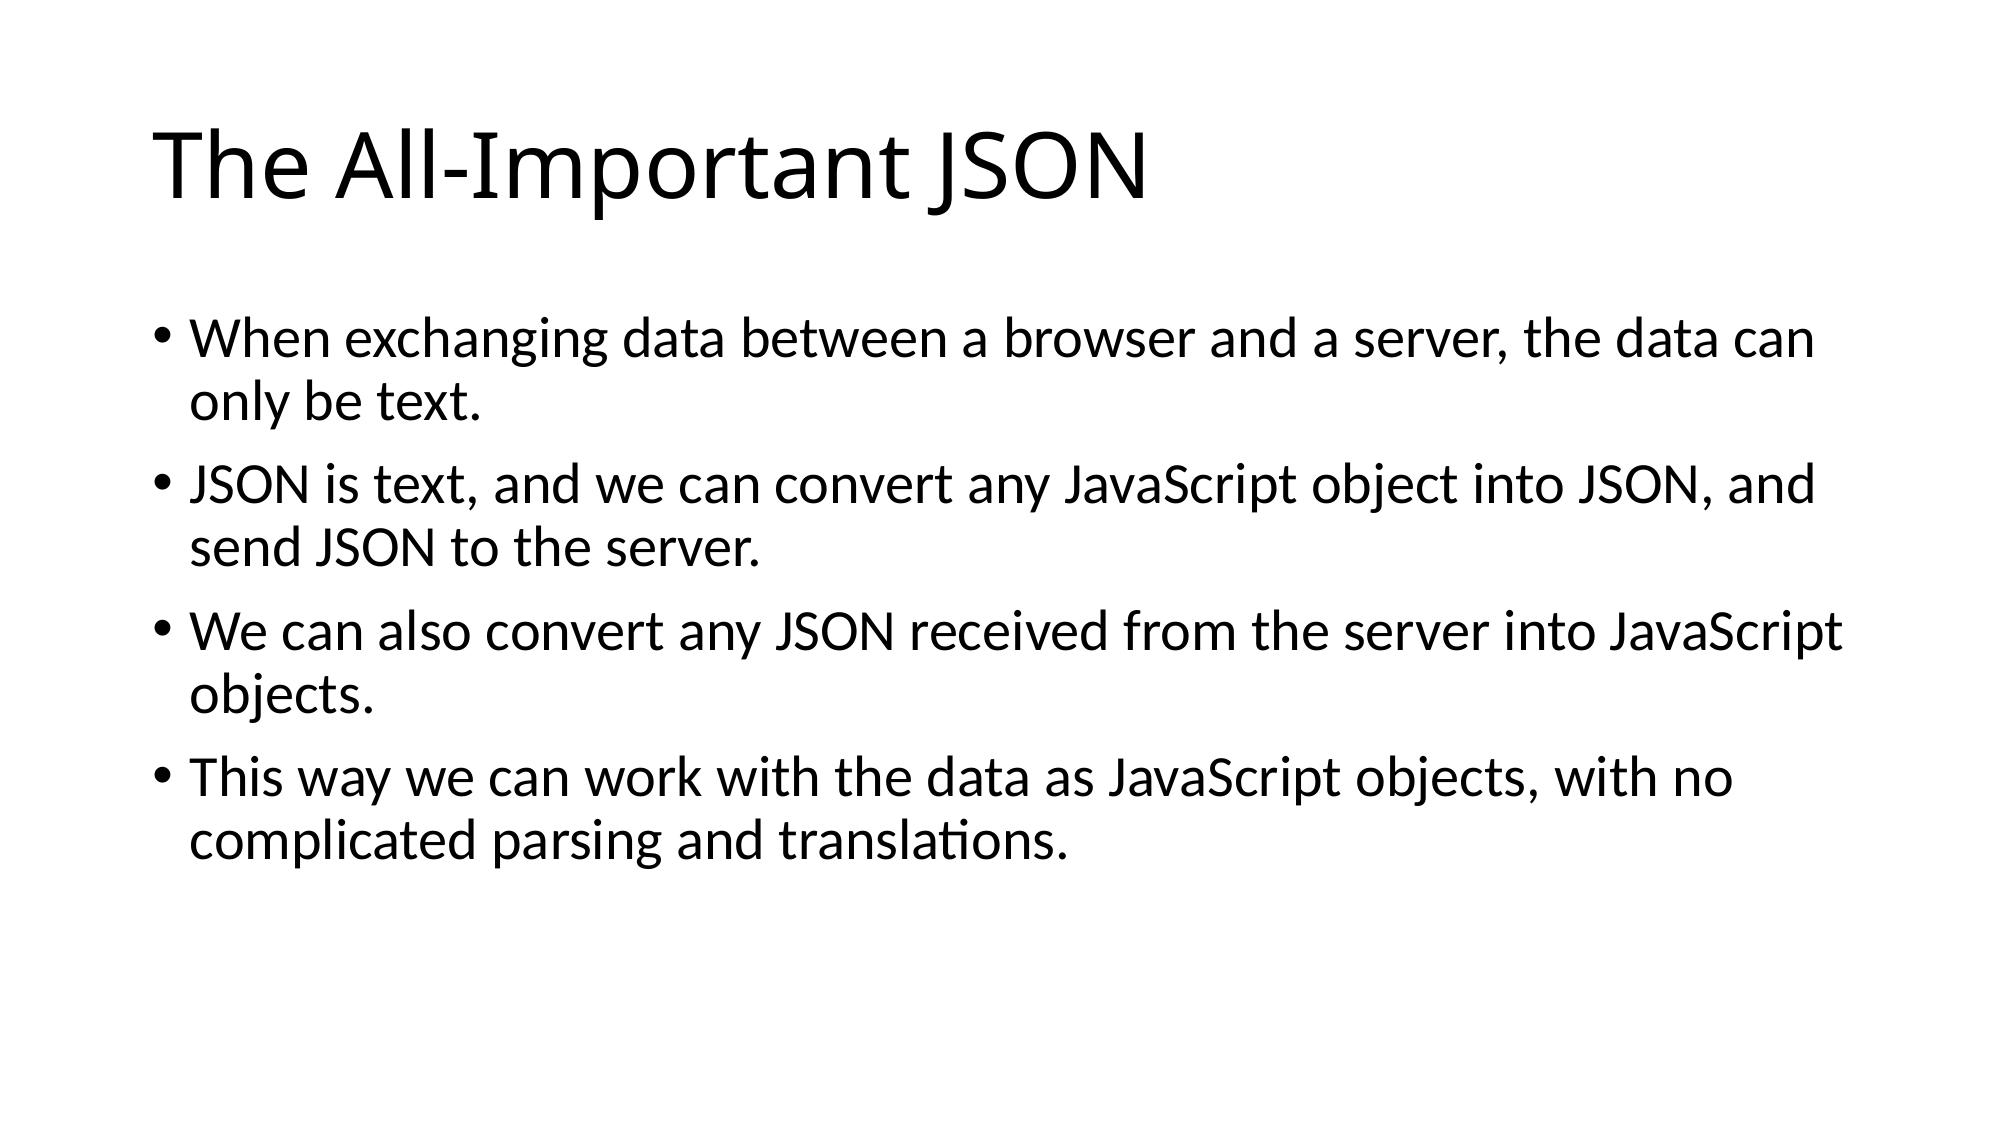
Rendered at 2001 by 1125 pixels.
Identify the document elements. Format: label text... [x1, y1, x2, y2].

title The All-Important JSON [137, 59, 1863, 278]
list When exchanging data between a browser and a server, the data can only be text. JSON is text, and we can convert any JavaScript object into JSON, and send JSON to the server. We can also convert any JSON received from the server into JavaScript objects. This way we can work with the data as JavaScript objects, with no complicated parsing and translations. [137, 299, 1863, 1014]
